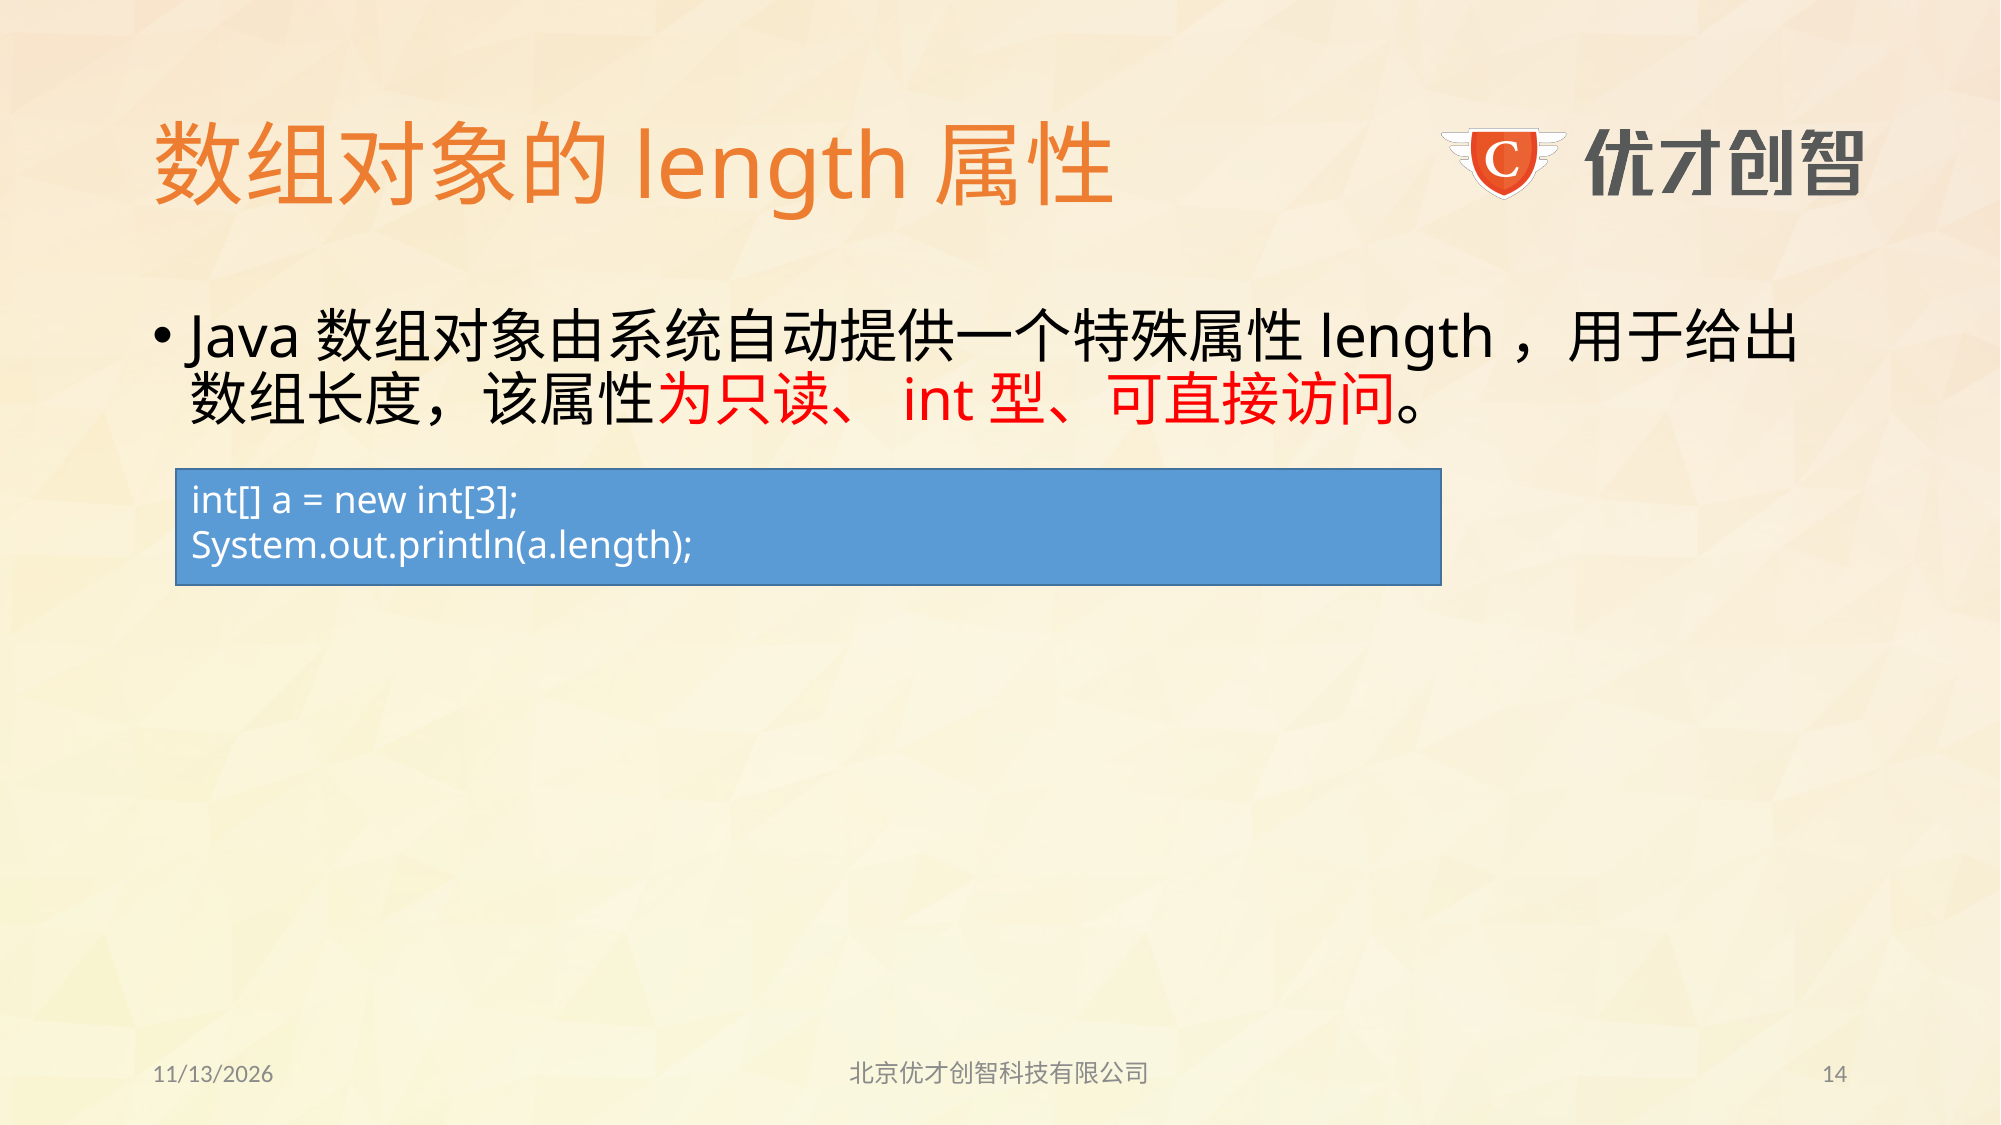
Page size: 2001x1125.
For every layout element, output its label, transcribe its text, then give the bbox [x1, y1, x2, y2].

footer 北京优才创智科技有限公司 [662, 1042, 1338, 1103]
slide_number 13 [1412, 1042, 1863, 1103]
text_box int[] a = new int[3]; System.out.println(a.length); [175, 468, 1442, 586]
title 数组对象的length属性 [137, 59, 1441, 278]
picture [1441, 128, 1863, 200]
list Java数组对象由系统自动提供一个特殊属性length，用于给出数组长度，该属性为只读、int型、可直接访问。 [137, 299, 1863, 1014]
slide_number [137, 1042, 588, 1103]
